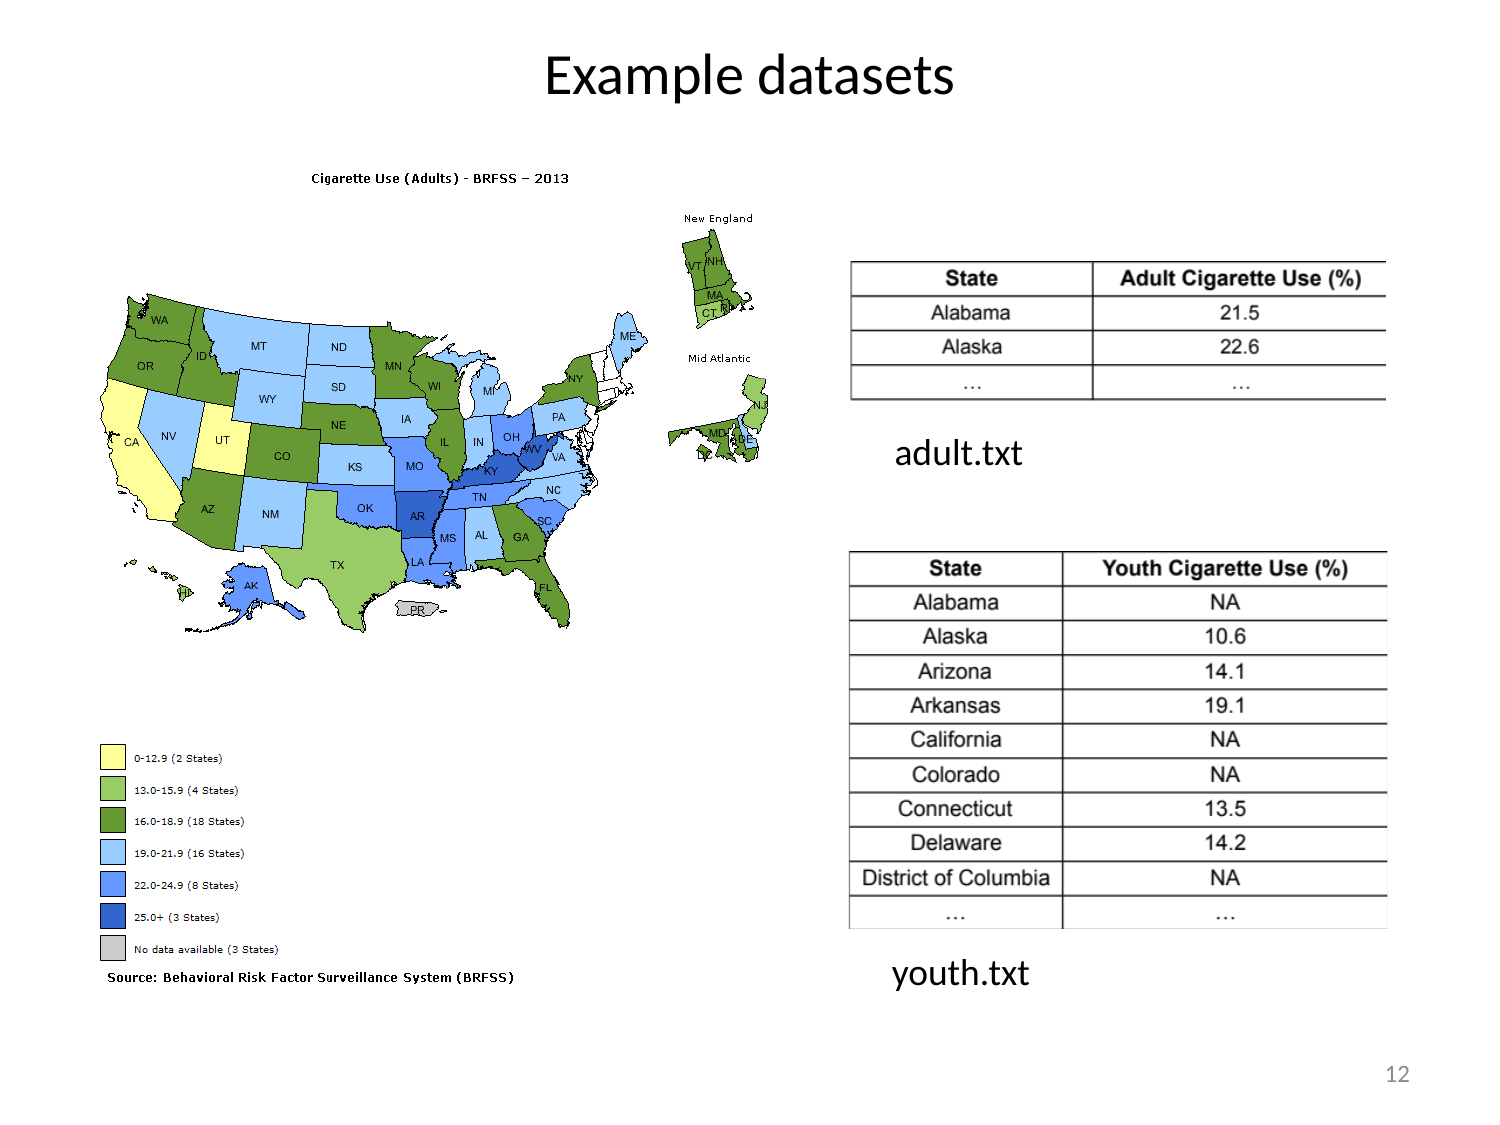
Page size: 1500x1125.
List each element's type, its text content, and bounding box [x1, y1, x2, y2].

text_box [848, 551, 1388, 929]
picture [100, 169, 788, 1009]
text_box youth.txt [877, 940, 1046, 1001]
title Example datasets [112, 12, 1388, 131]
slide_number 12 [1074, 1042, 1425, 1103]
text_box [850, 261, 1387, 550]
